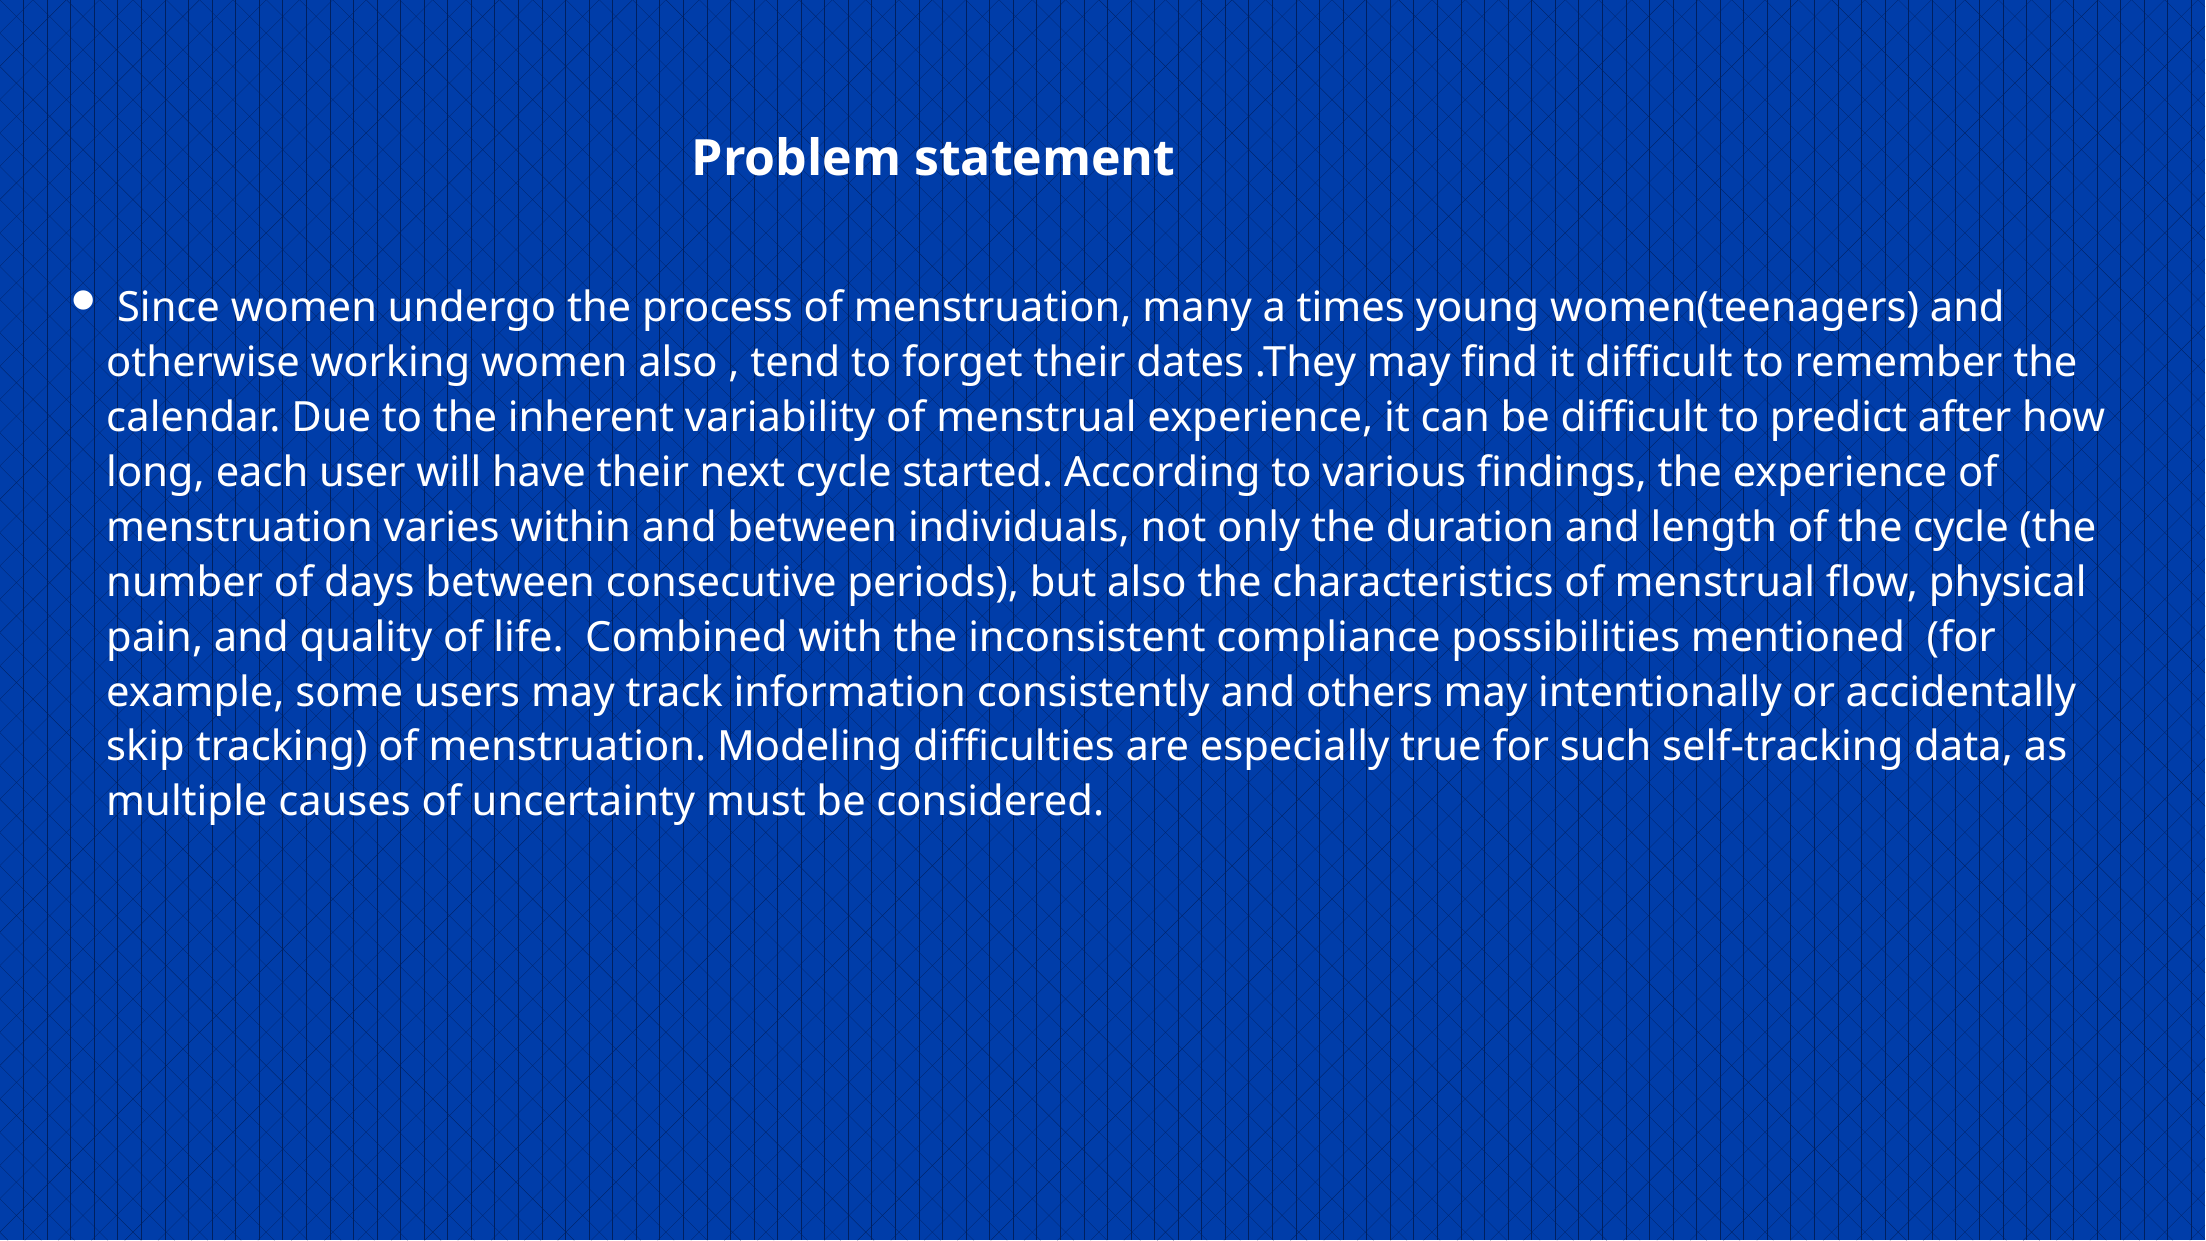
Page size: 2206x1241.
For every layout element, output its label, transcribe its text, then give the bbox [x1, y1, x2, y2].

list Since women undergo the process of menstruation, many a times young women(teenagers) and otherwise working women also , tend to forget their dates .They may find it difficult to remember the calendar. Due to the inherent variability of menstrual experience, it can be difficult to predict after how long, each user will have their next cycle started. According to various findings, the experience of menstruation varies within and between individuals, not only the duration and length of the cycle (the number of days between consecutive periods), but also the characteristics of menstrual flow, physical pain, and quality of life. Combined with the inconsistent compliance possibilities mentioned (for example, some users may track information consistently and others may intentionally or accidentally skip tracking) of menstruation. Modeling difficulties are especially true for such self-tracking data, as multiple causes of uncertainty must be considered. [70, 224, 2132, 1093]
title Problem statement [70, 124, 1812, 187]
